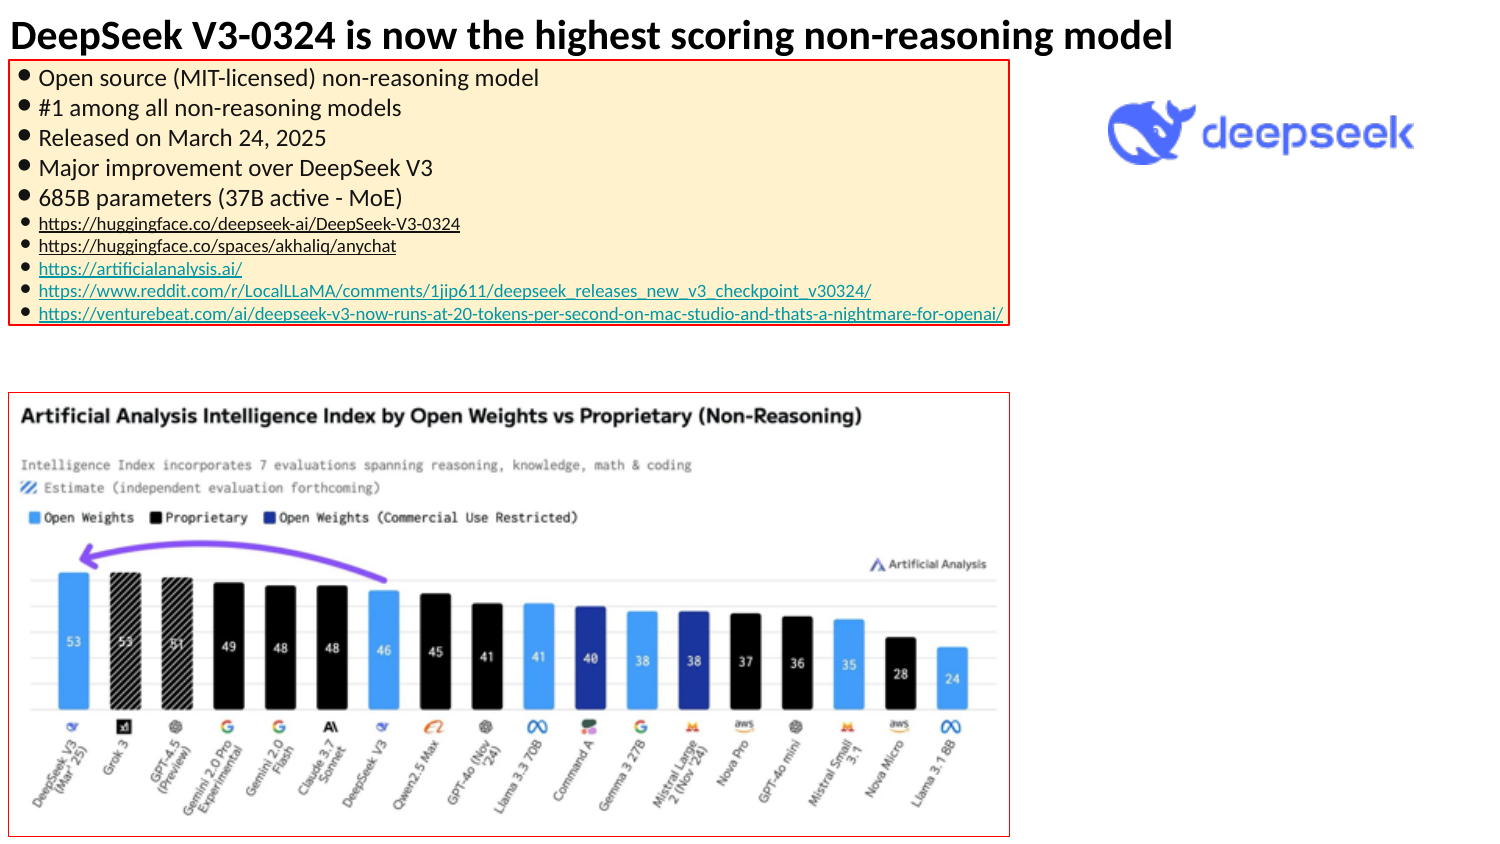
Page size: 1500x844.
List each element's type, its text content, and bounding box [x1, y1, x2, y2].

text_box DeepSeek V3-0324 is now the highest scoring non-reasoning model [9, 6, 1254, 60]
text_box Open source (MIT-licensed) non-reasoning model #1 among all non-reasoning models Released on March 24, 2025 Major improvement over DeepSeek V3 685B parameters (37B active - MoE) https://huggingface.co/deepseek-ai/DeepSeek-V3-0324 https://huggingface.co/spaces/akhaliq/anychat https://artificialanalysis.ai/ https://www.reddit.com/r/LocalLLaMA/comments/1jip611/deepseek_releases_new_v3_checkpoint_v30324/ https://venturebeat.com/ai/deepseek-v3-now-runs-at-20-tokens-per-second-on-mac-studio-and-thats-a-nightmare-for-openai/ [9, 60, 1009, 326]
picture [1108, 99, 1414, 165]
picture [8, 393, 1010, 837]
